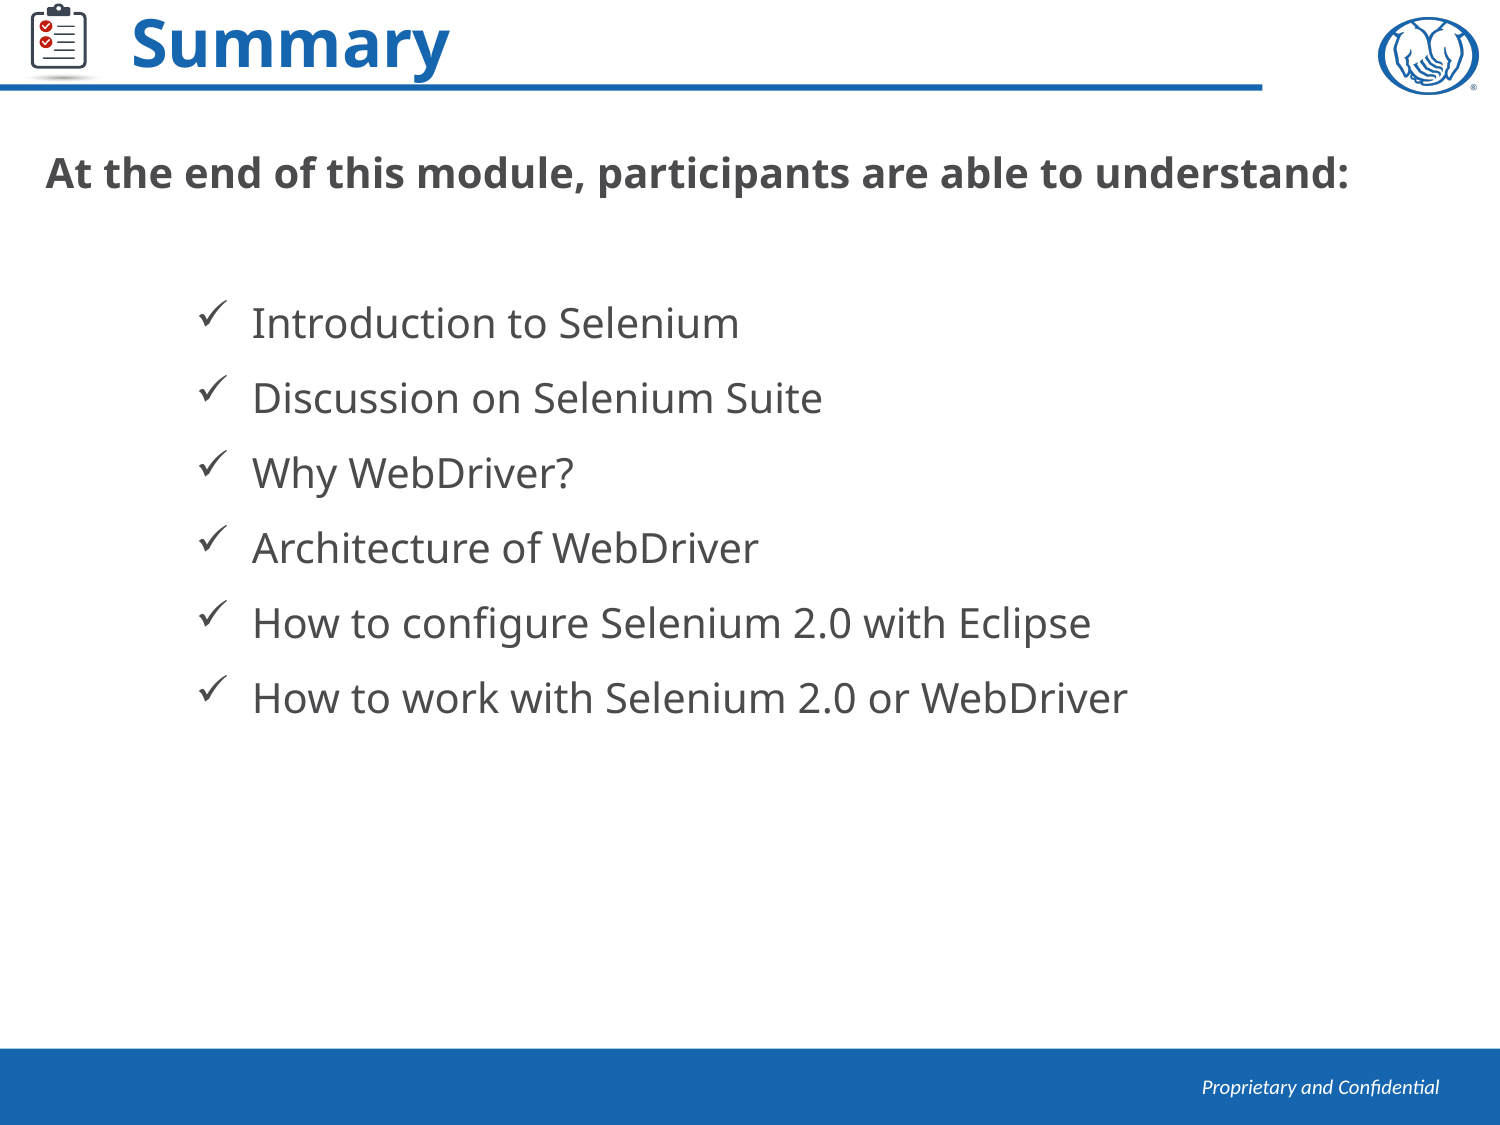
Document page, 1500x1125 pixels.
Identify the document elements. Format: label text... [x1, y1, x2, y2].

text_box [17, 1, 108, 83]
text_box At the end of this module, participants are able to understand: Introduction to Selenium Discussion on Selenium Suite Why WebDriver? Architecture of WebDriver How to configure Selenium 2.0 with Eclipse How to work with Selenium 2.0 or WebDriver [30, 114, 1406, 730]
text_box Summary [116, 4, 1247, 92]
picture [1378, 17, 1479, 95]
